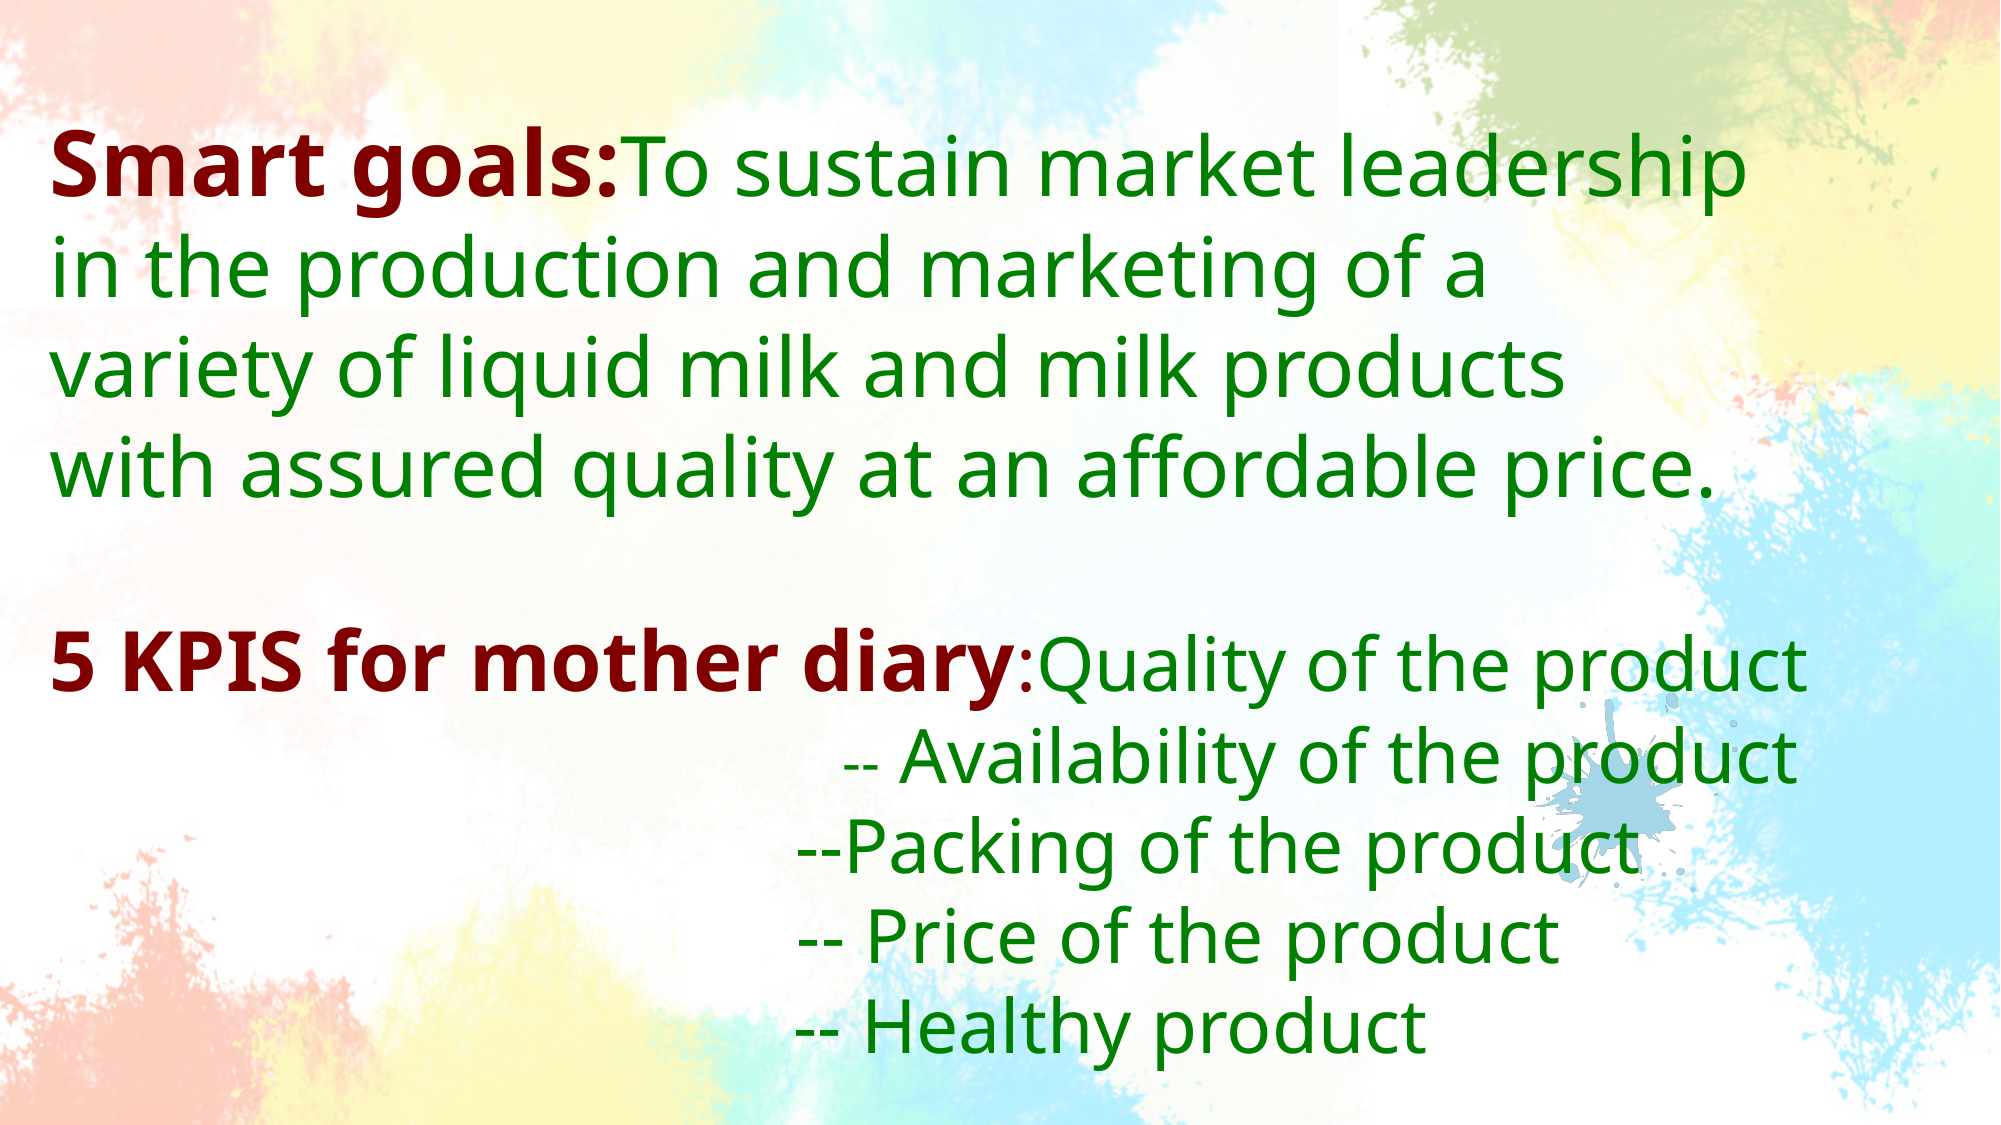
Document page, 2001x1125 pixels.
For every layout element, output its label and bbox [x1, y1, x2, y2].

picture [1509, 629, 1776, 929]
text_box [0, 0, 2000, 1125]
